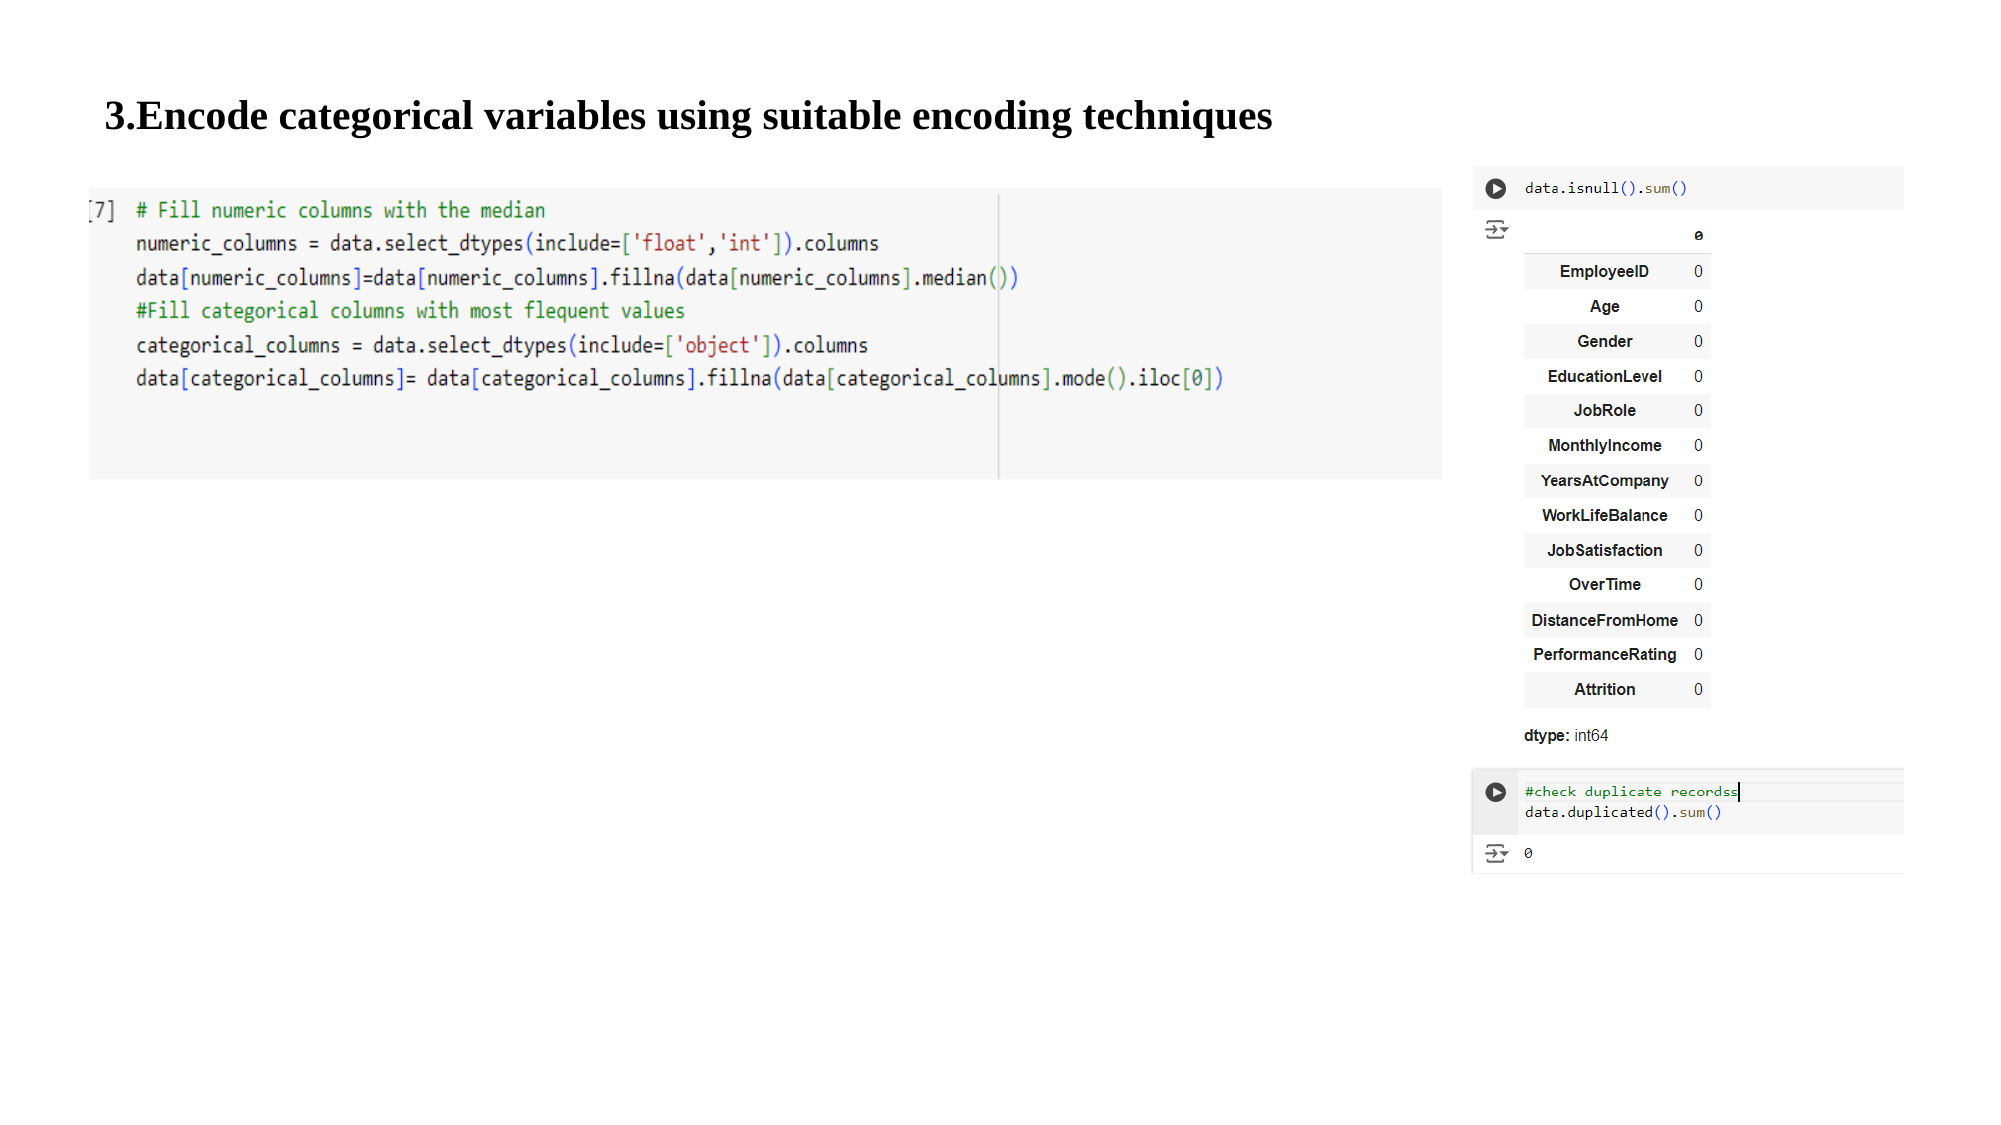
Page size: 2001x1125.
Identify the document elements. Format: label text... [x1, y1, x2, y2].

text_box 3.Encode categorical variables using suitable encoding techniques [89, 80, 1859, 296]
picture [88, 188, 1442, 484]
picture [1470, 160, 1905, 874]
